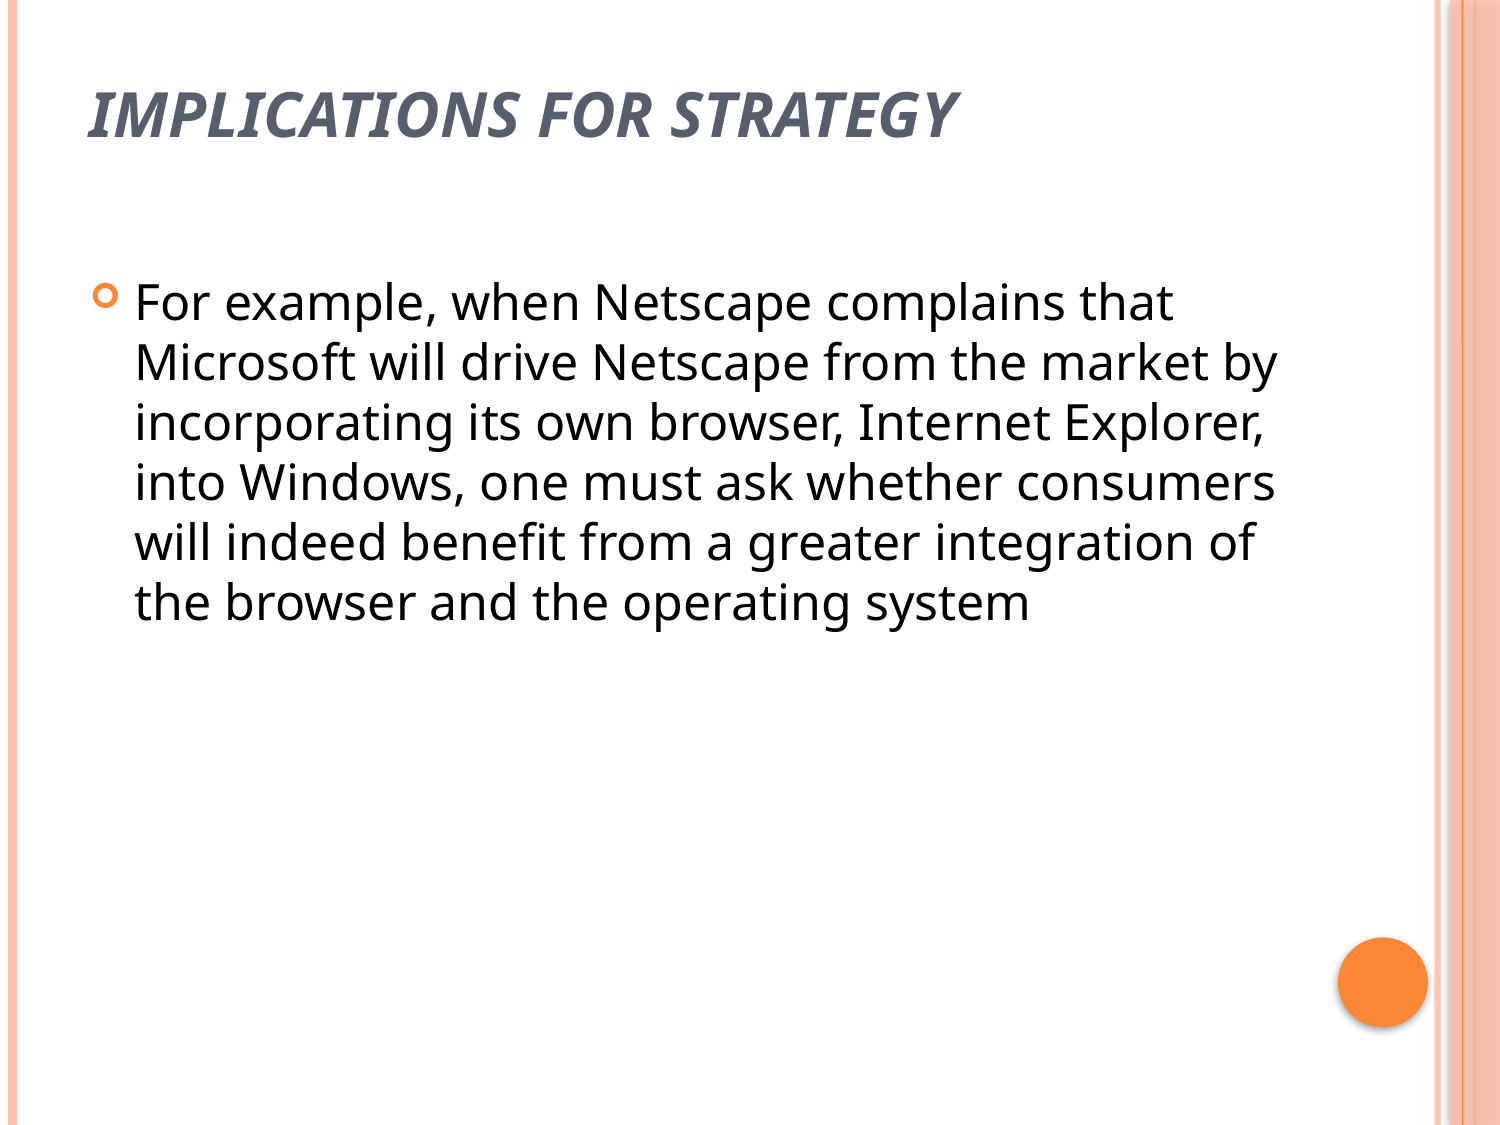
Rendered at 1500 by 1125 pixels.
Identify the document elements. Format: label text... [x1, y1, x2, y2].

list For example, when Netscape complains that Microsoft will drive Netscape from the market by incorporating its own browser, Internet Explorer, into Windows, one must ask whether consumers will indeed benefit from a greater integration of the browser and the operating system [75, 262, 1300, 1062]
title Implications for Strategy [75, 45, 1300, 233]
